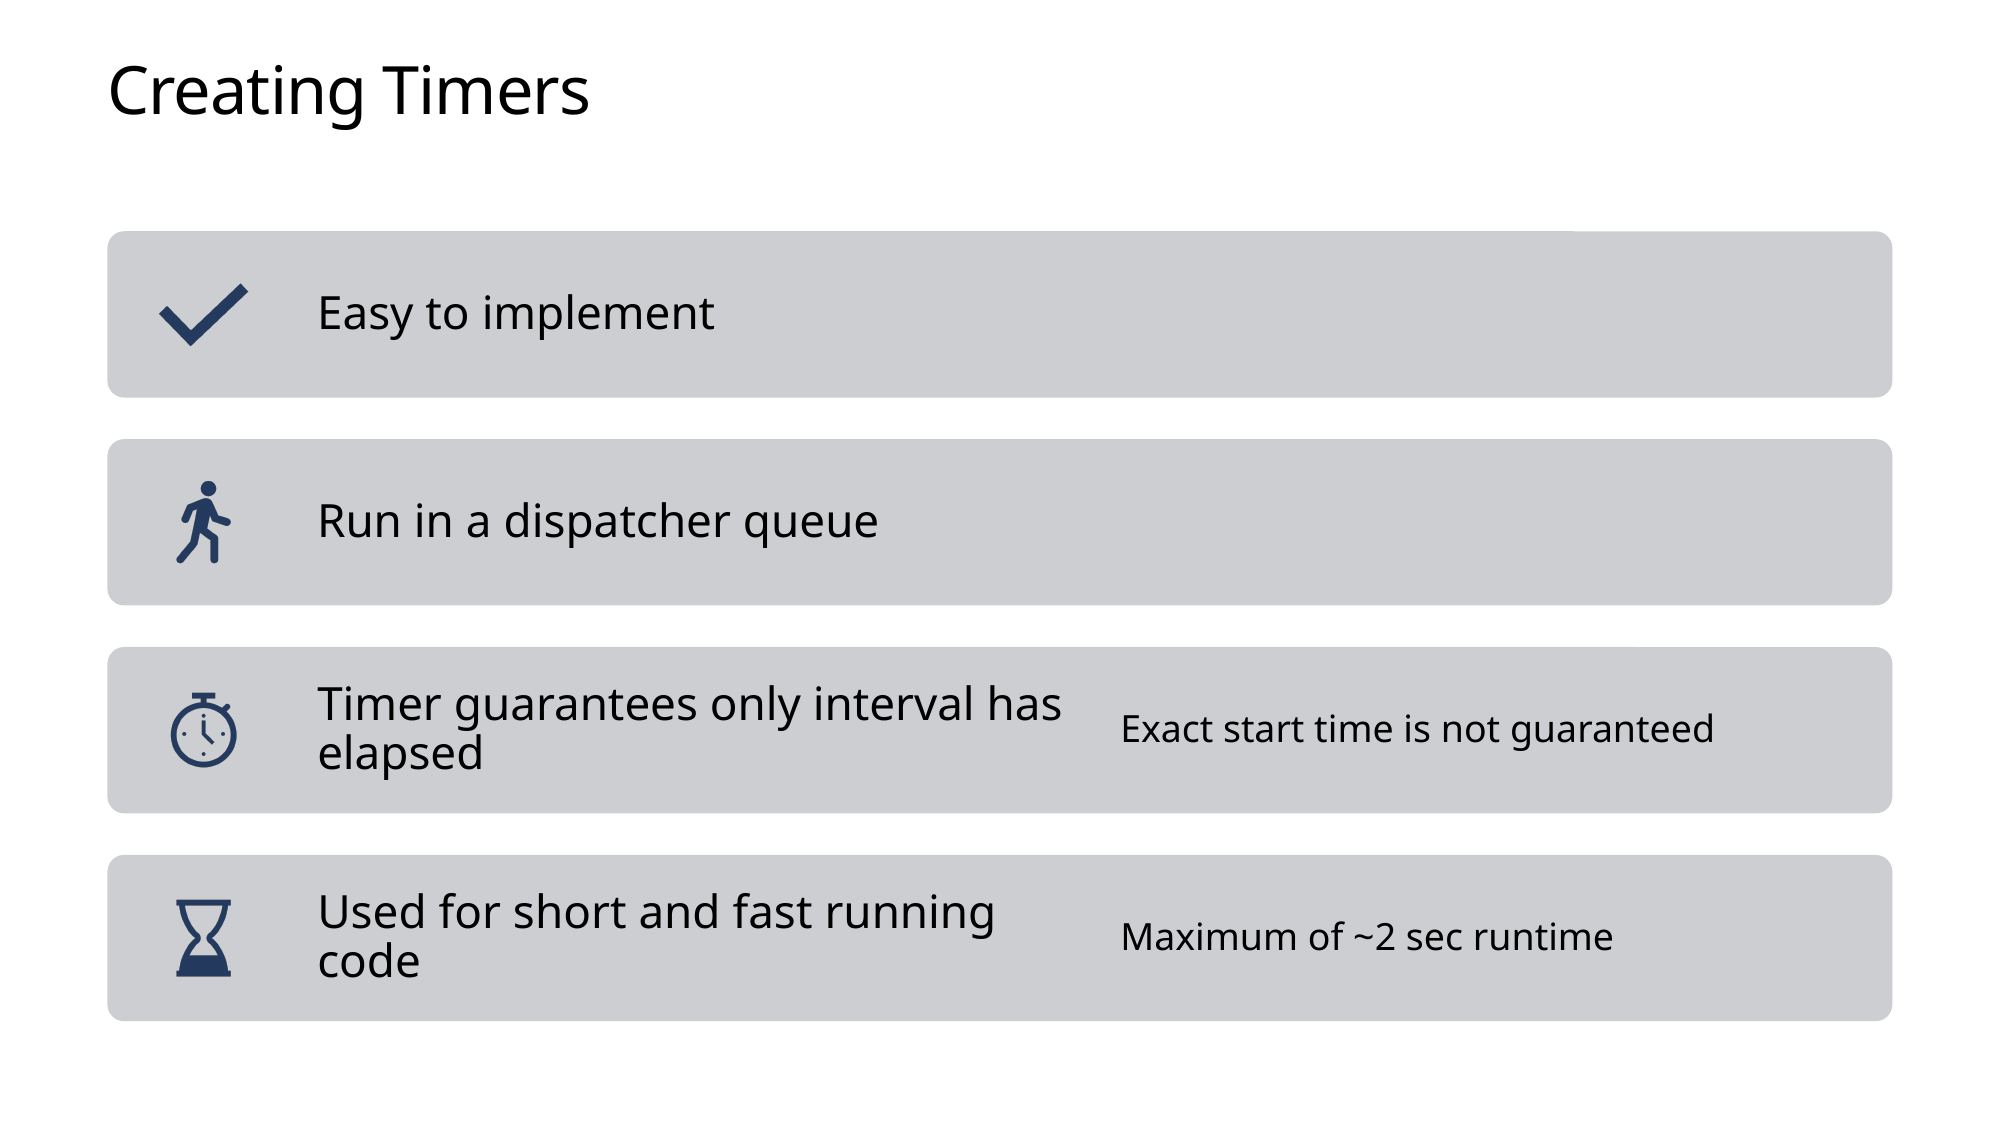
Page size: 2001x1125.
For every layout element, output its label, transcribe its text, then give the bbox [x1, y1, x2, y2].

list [107, 230, 1893, 1022]
title Creating Timers [107, 52, 1893, 129]
